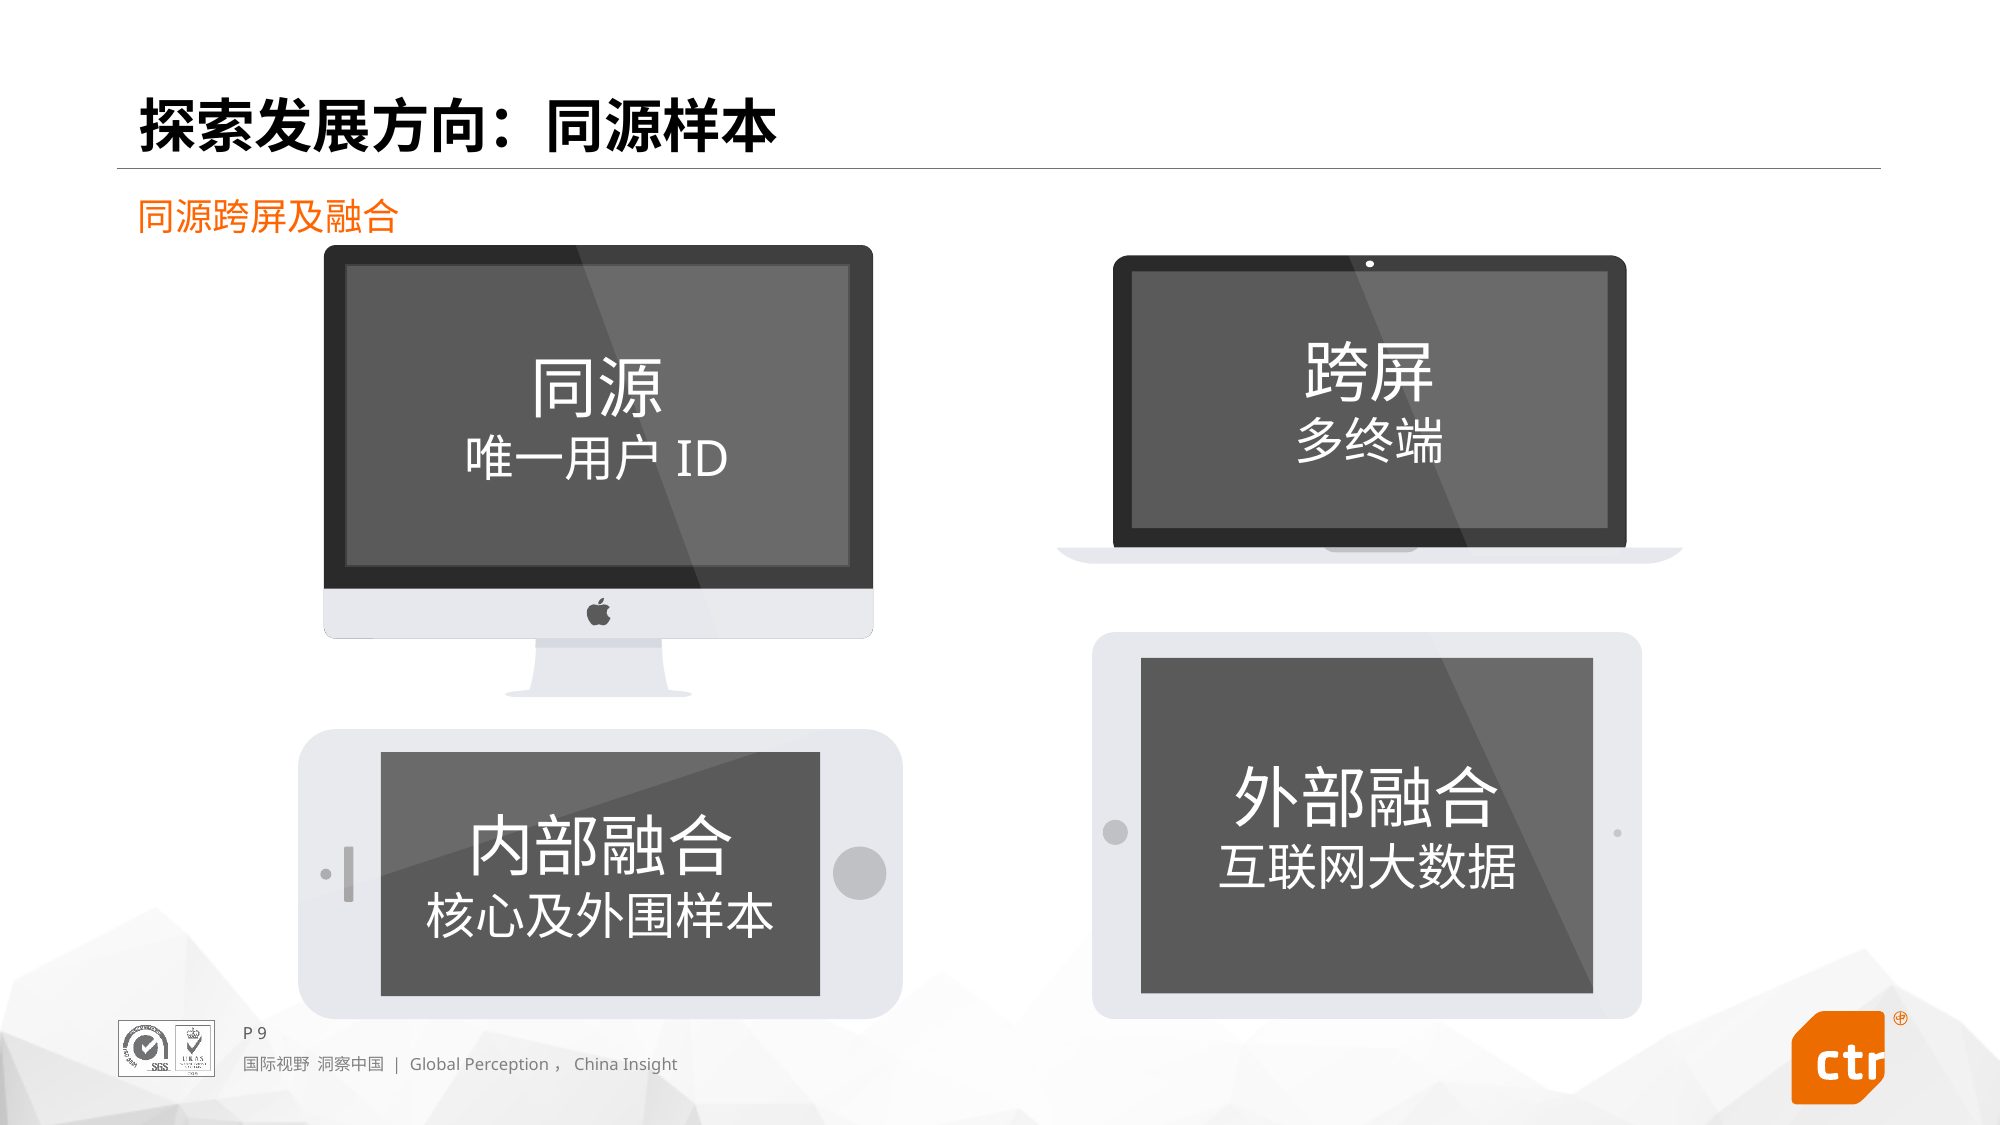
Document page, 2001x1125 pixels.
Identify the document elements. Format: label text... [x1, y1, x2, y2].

text_box 跨屏 多终端 [1131, 270, 1458, 529]
text_box [297, 728, 828, 905]
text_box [309, 857, 365, 891]
list 同源跨屏及融合 [117, 184, 1882, 238]
text_box [1364, 259, 1376, 269]
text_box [1056, 547, 1684, 564]
text_box [297, 728, 904, 1021]
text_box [323, 245, 874, 698]
title 探索发展方向：同源样本 [118, 19, 1883, 169]
text_box [1091, 631, 1606, 1021]
footer 国际视野 洞察中国 | Global Perception，China Insight [242, 1054, 1407, 1075]
text_box [831, 845, 888, 901]
text_box [1101, 818, 1129, 846]
slide_number P 9 [242, 1022, 379, 1047]
text_box 内部融合 核心及外围样本 [380, 751, 821, 997]
text_box [1111, 254, 1466, 547]
text_box [1346, 254, 1627, 547]
text_box [1427, 631, 1644, 1021]
picture [119, 1021, 214, 1076]
text_box 外部融合 互联网大数据 [1140, 657, 1594, 994]
